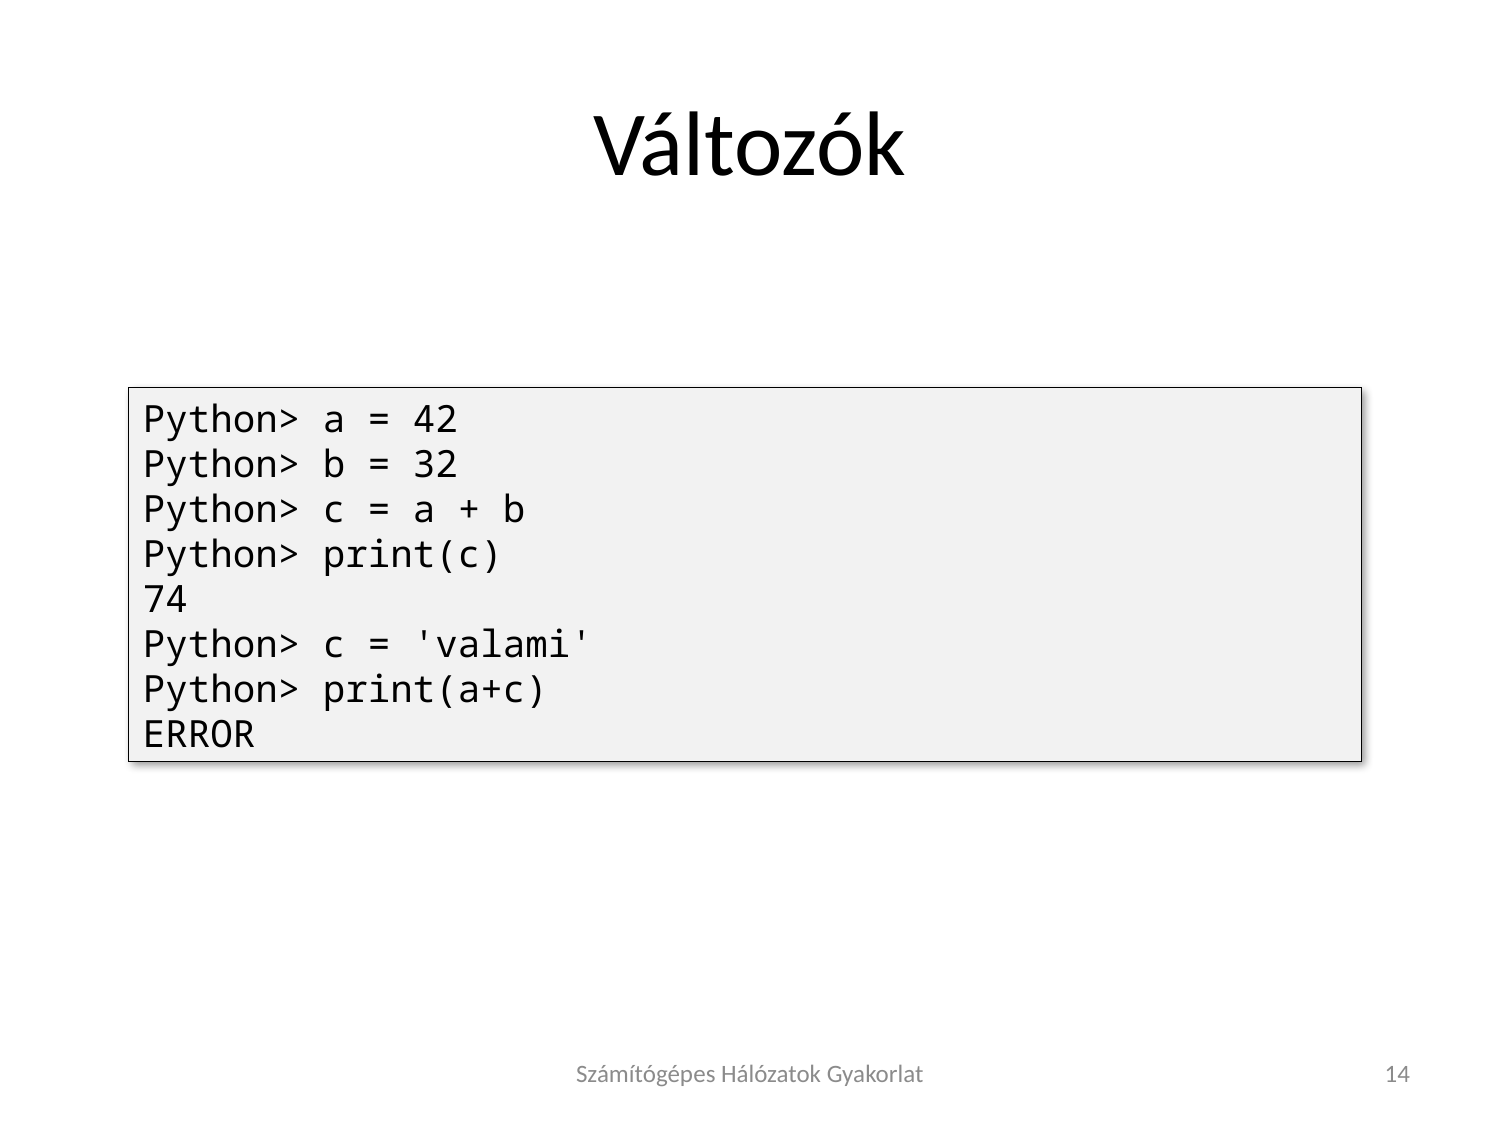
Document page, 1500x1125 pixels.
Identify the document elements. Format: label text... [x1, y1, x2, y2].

footer Számítógépes Hálózatok Gyakorlat [512, 1042, 988, 1103]
title Változók [75, 45, 1425, 233]
slide_number 14 [1074, 1042, 1425, 1103]
text_box Python> a = 42 Python> b = 32 Python> c = a + b Python> print(c) 74 Python> c = 'valami' Python> print(a+c) ERROR [128, 387, 1362, 762]
